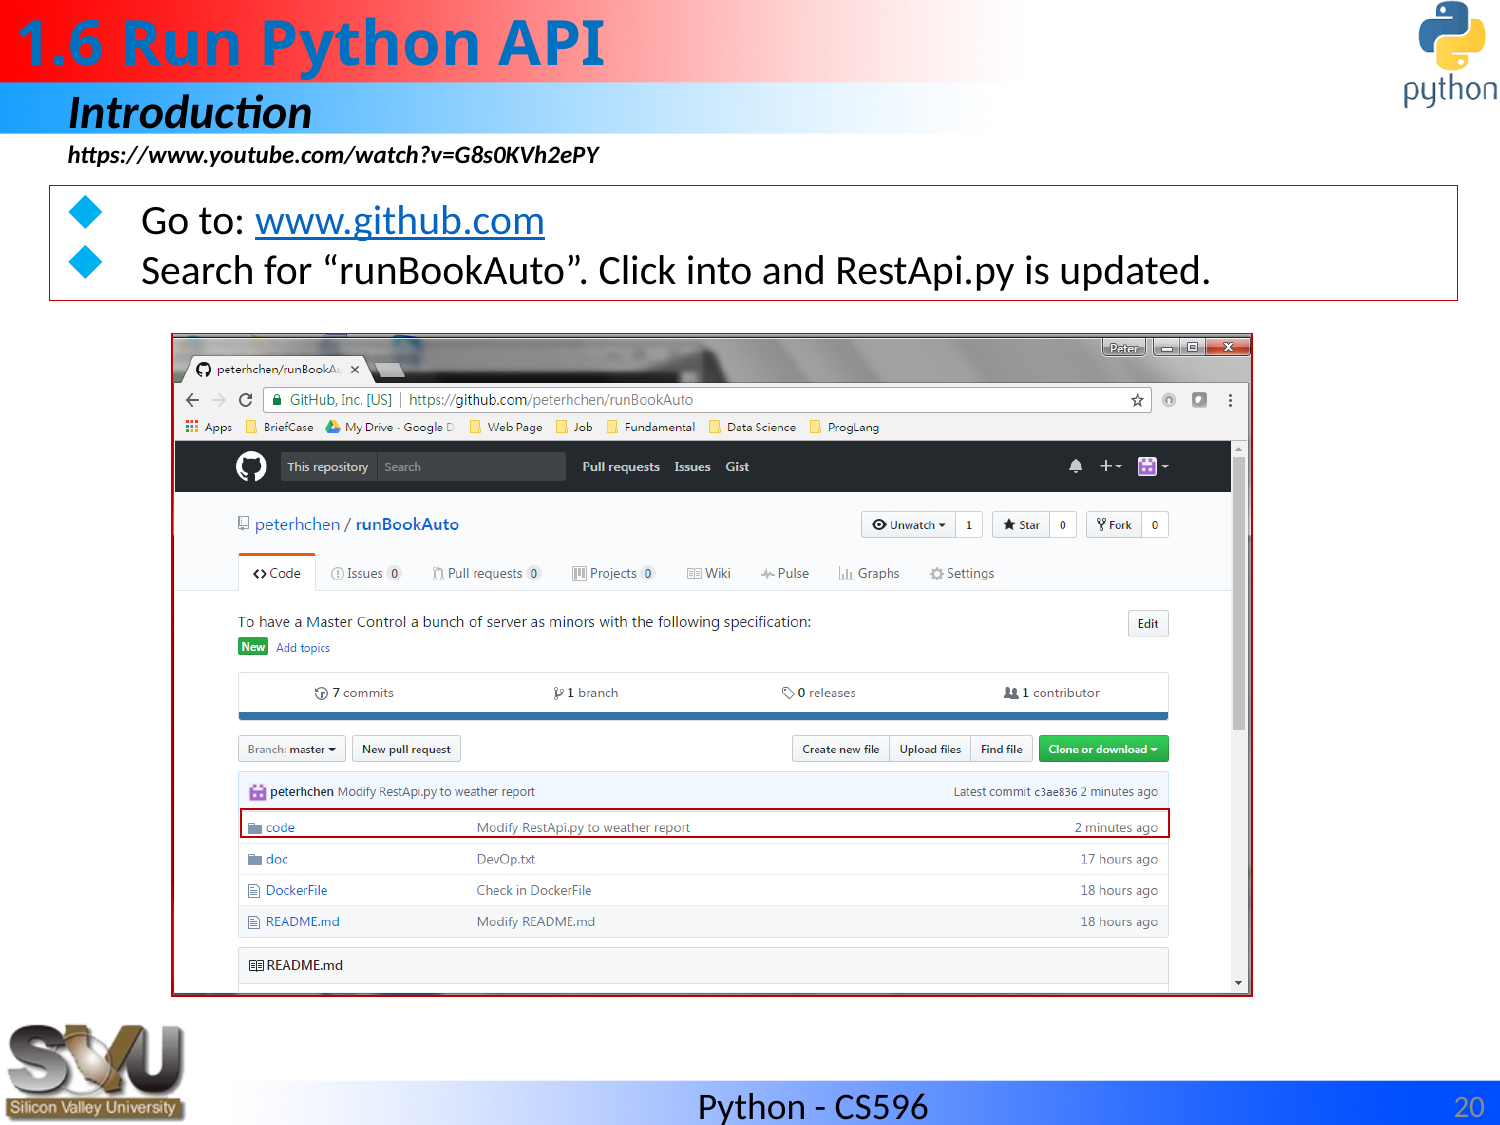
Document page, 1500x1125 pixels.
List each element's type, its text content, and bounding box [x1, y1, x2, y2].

text_box Introduction https://www.youtube.com/watch?v=G8s0KVh2ePY [52, 73, 1008, 176]
picture [0, 0, 1500, 1125]
text_box Python - CS596 [462, 1075, 1165, 1125]
text_box Go to: www.github.com Search for “runBookAuto”. Click into and RestApi.py is updated. [49, 185, 1458, 301]
title 1.6 Run Python API [0, 0, 1402, 95]
slide_number 20 [1162, 1074, 1500, 1125]
